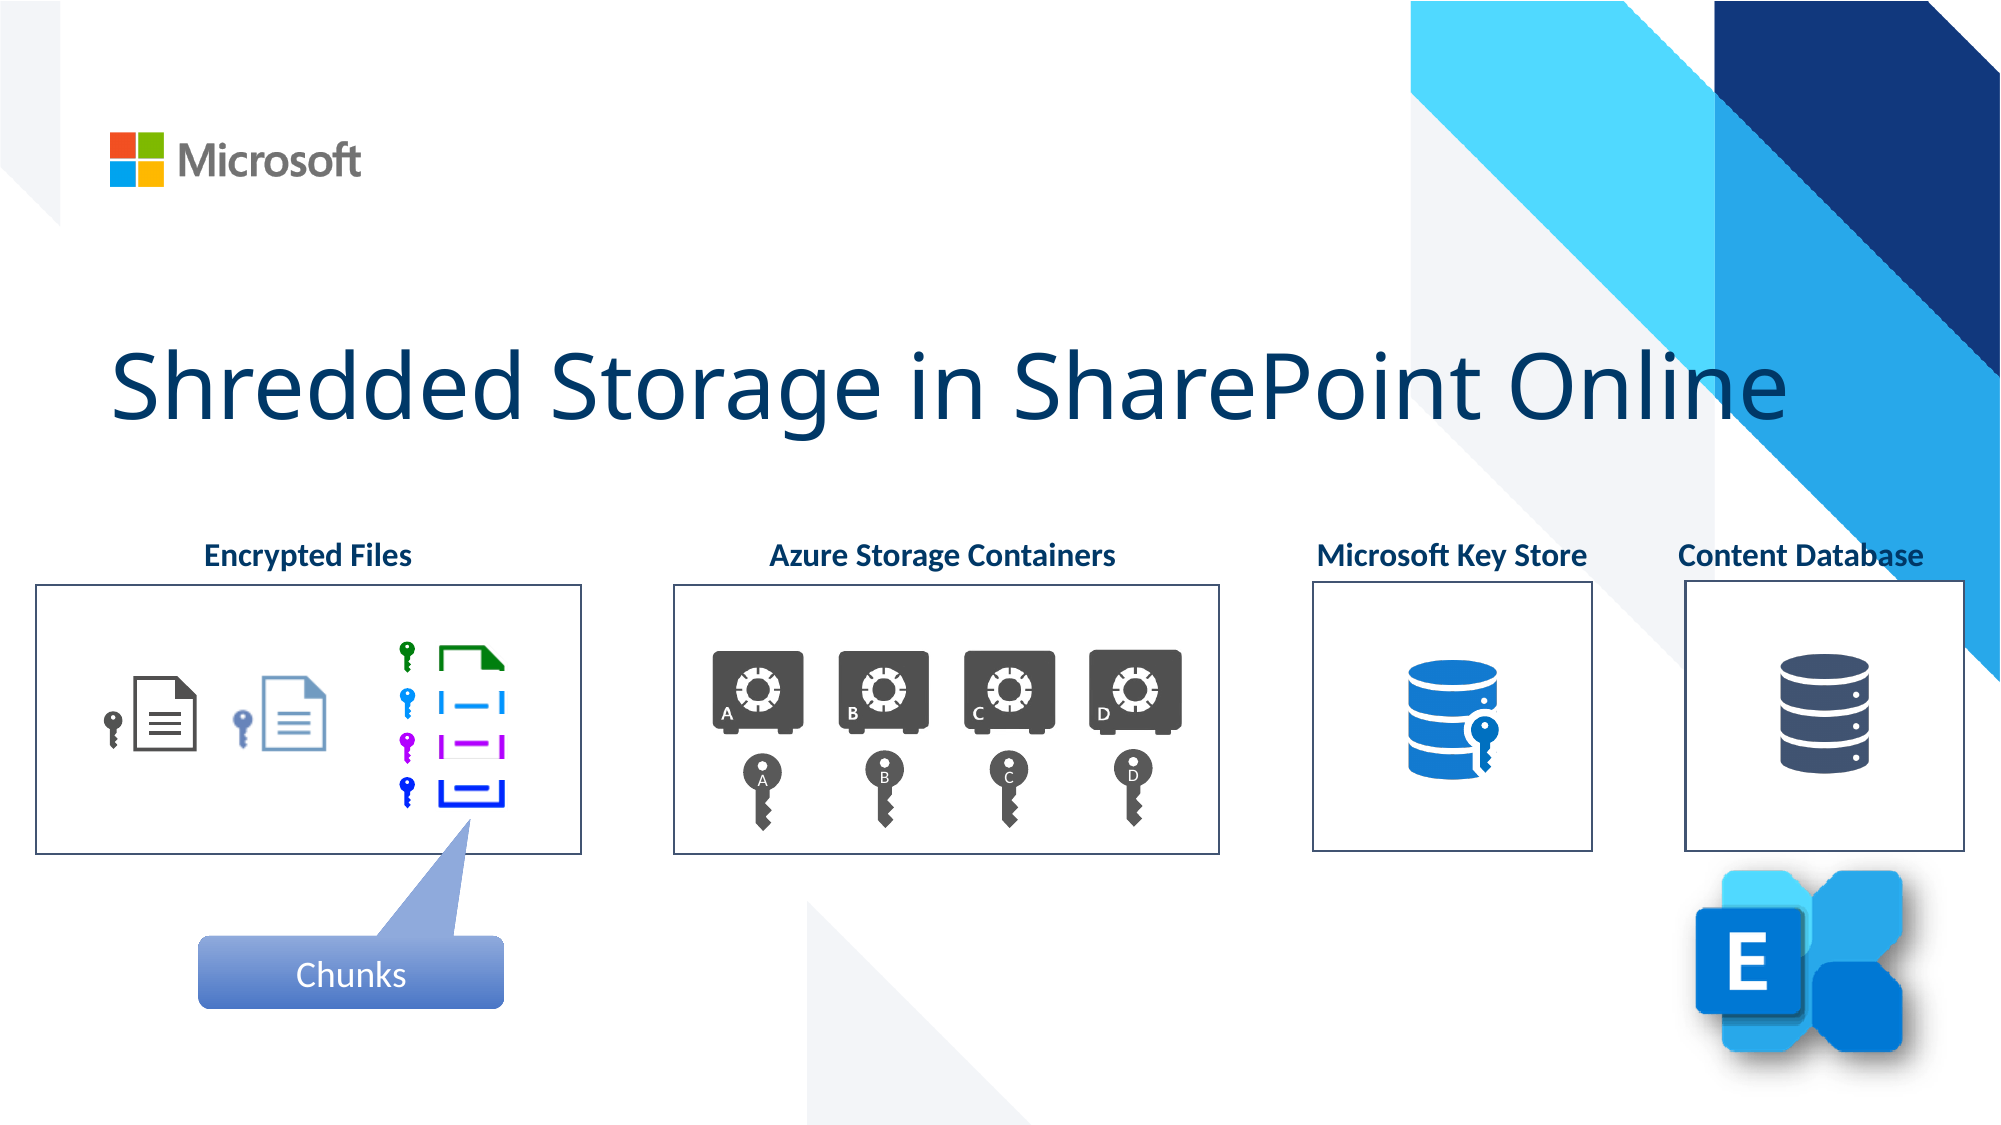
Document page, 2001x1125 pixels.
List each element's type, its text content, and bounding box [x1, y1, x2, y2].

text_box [1275, 526, 1630, 852]
text_box Encrypted Files [35, 526, 581, 581]
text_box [674, 525, 1220, 855]
text_box [35, 584, 582, 855]
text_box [1663, 525, 2000, 851]
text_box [1377, 644, 1528, 795]
title Shredded Storage in SharePoint Online [95, 281, 1821, 499]
text_box Chunks [198, 818, 505, 1010]
picture [1749, 638, 1900, 789]
picture [0, 1, 2000, 1125]
